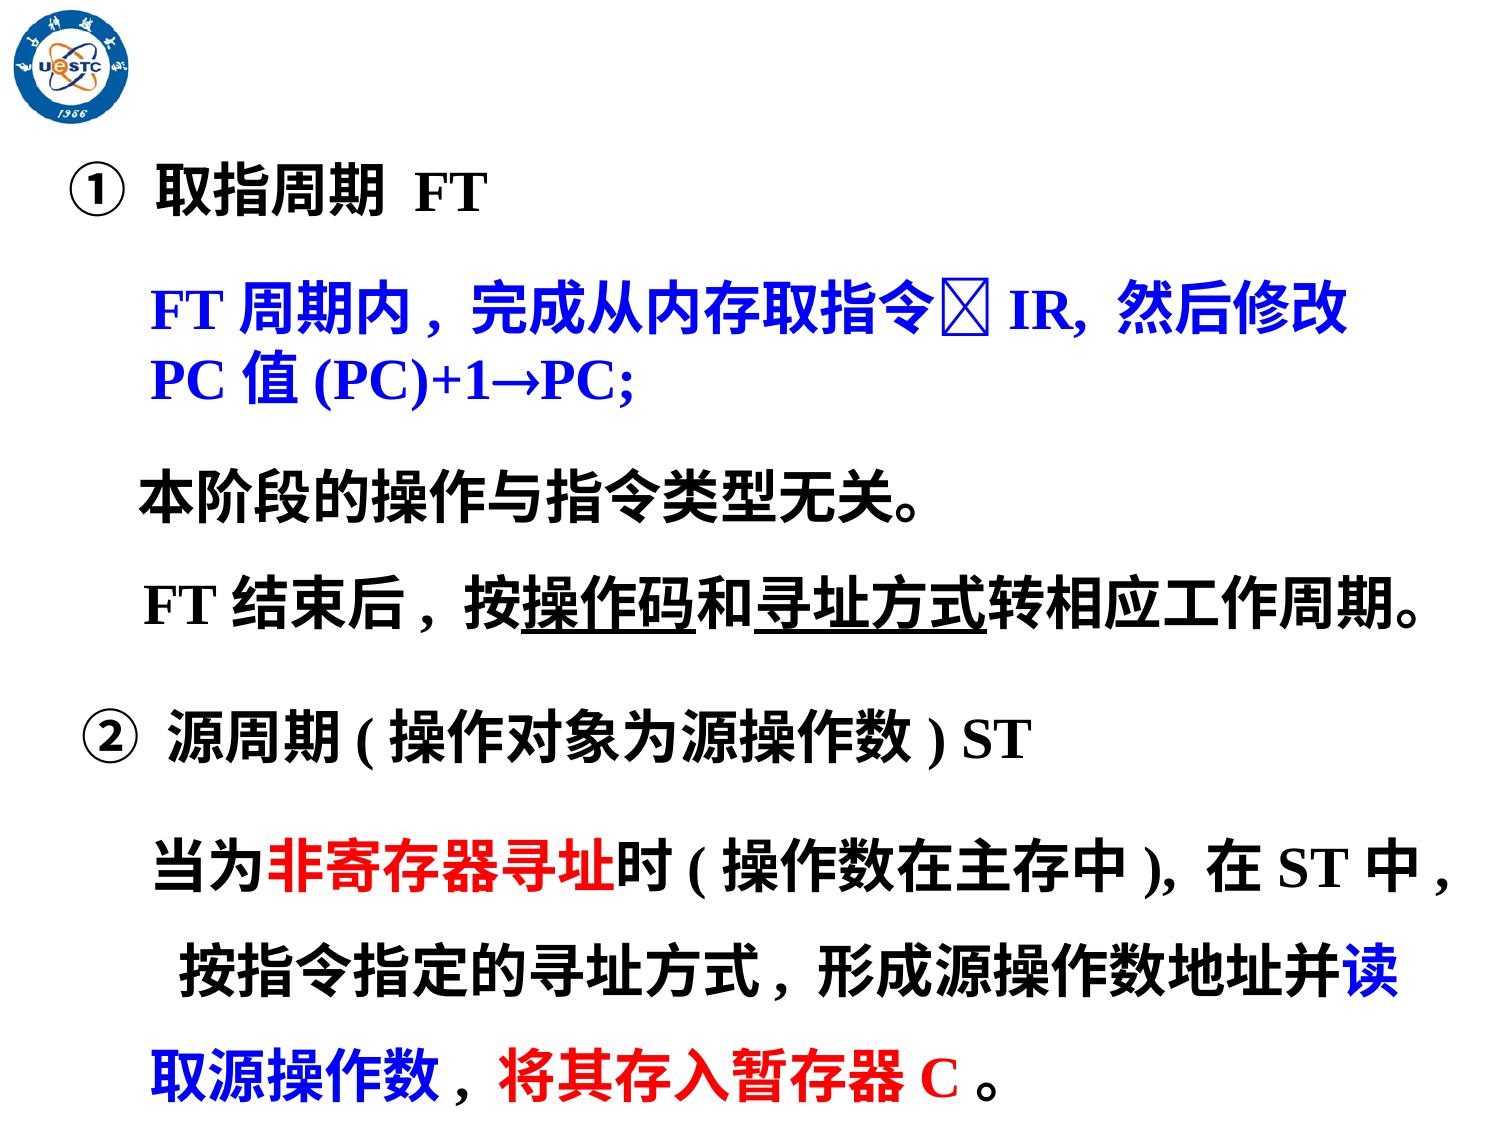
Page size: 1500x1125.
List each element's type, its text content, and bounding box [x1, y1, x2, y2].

text_box FT周期内, 完成从内存取指令IR, 然后修改PC值(PC)+1PC; [135, 264, 1447, 419]
text_box ② 源周期(操作对象为源操作数) ST [66, 692, 1109, 778]
picture [6, 8, 136, 126]
text_box 当为非寄存器寻址时(操作数在主存中), 在ST中, 按指令指定的寻址方式, 形成源操作数地址并读取源操作数, 将其存入暂存器C。 [134, 786, 1464, 1117]
text_box ① 取指周期 FT [54, 145, 690, 231]
text_box 本阶段的操作与指令类型无关。 [122, 453, 1348, 538]
text_box FT结束后, 按操作码和寻址方式转相应工作周期。 [128, 559, 1500, 645]
